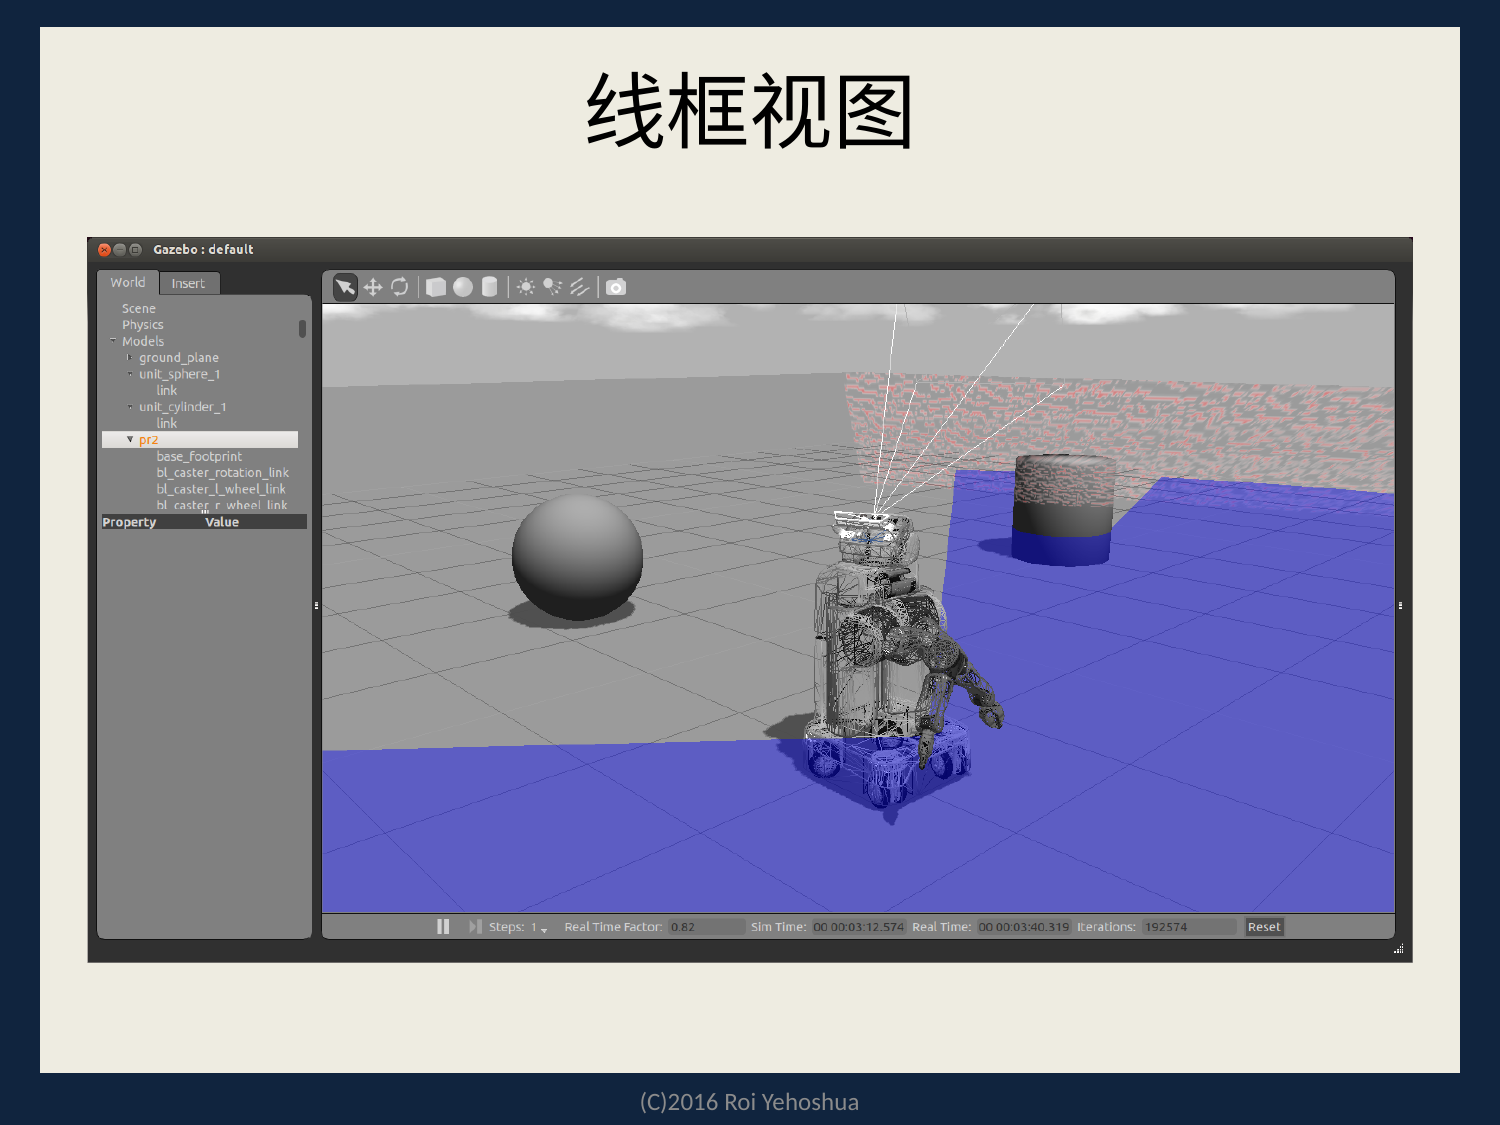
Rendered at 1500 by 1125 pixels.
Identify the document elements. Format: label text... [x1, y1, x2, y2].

text_box (C)2016 Roi Yehoshua [512, 1074, 988, 1125]
picture [87, 237, 1413, 963]
text_box 线框视图 [37, 31, 1463, 188]
